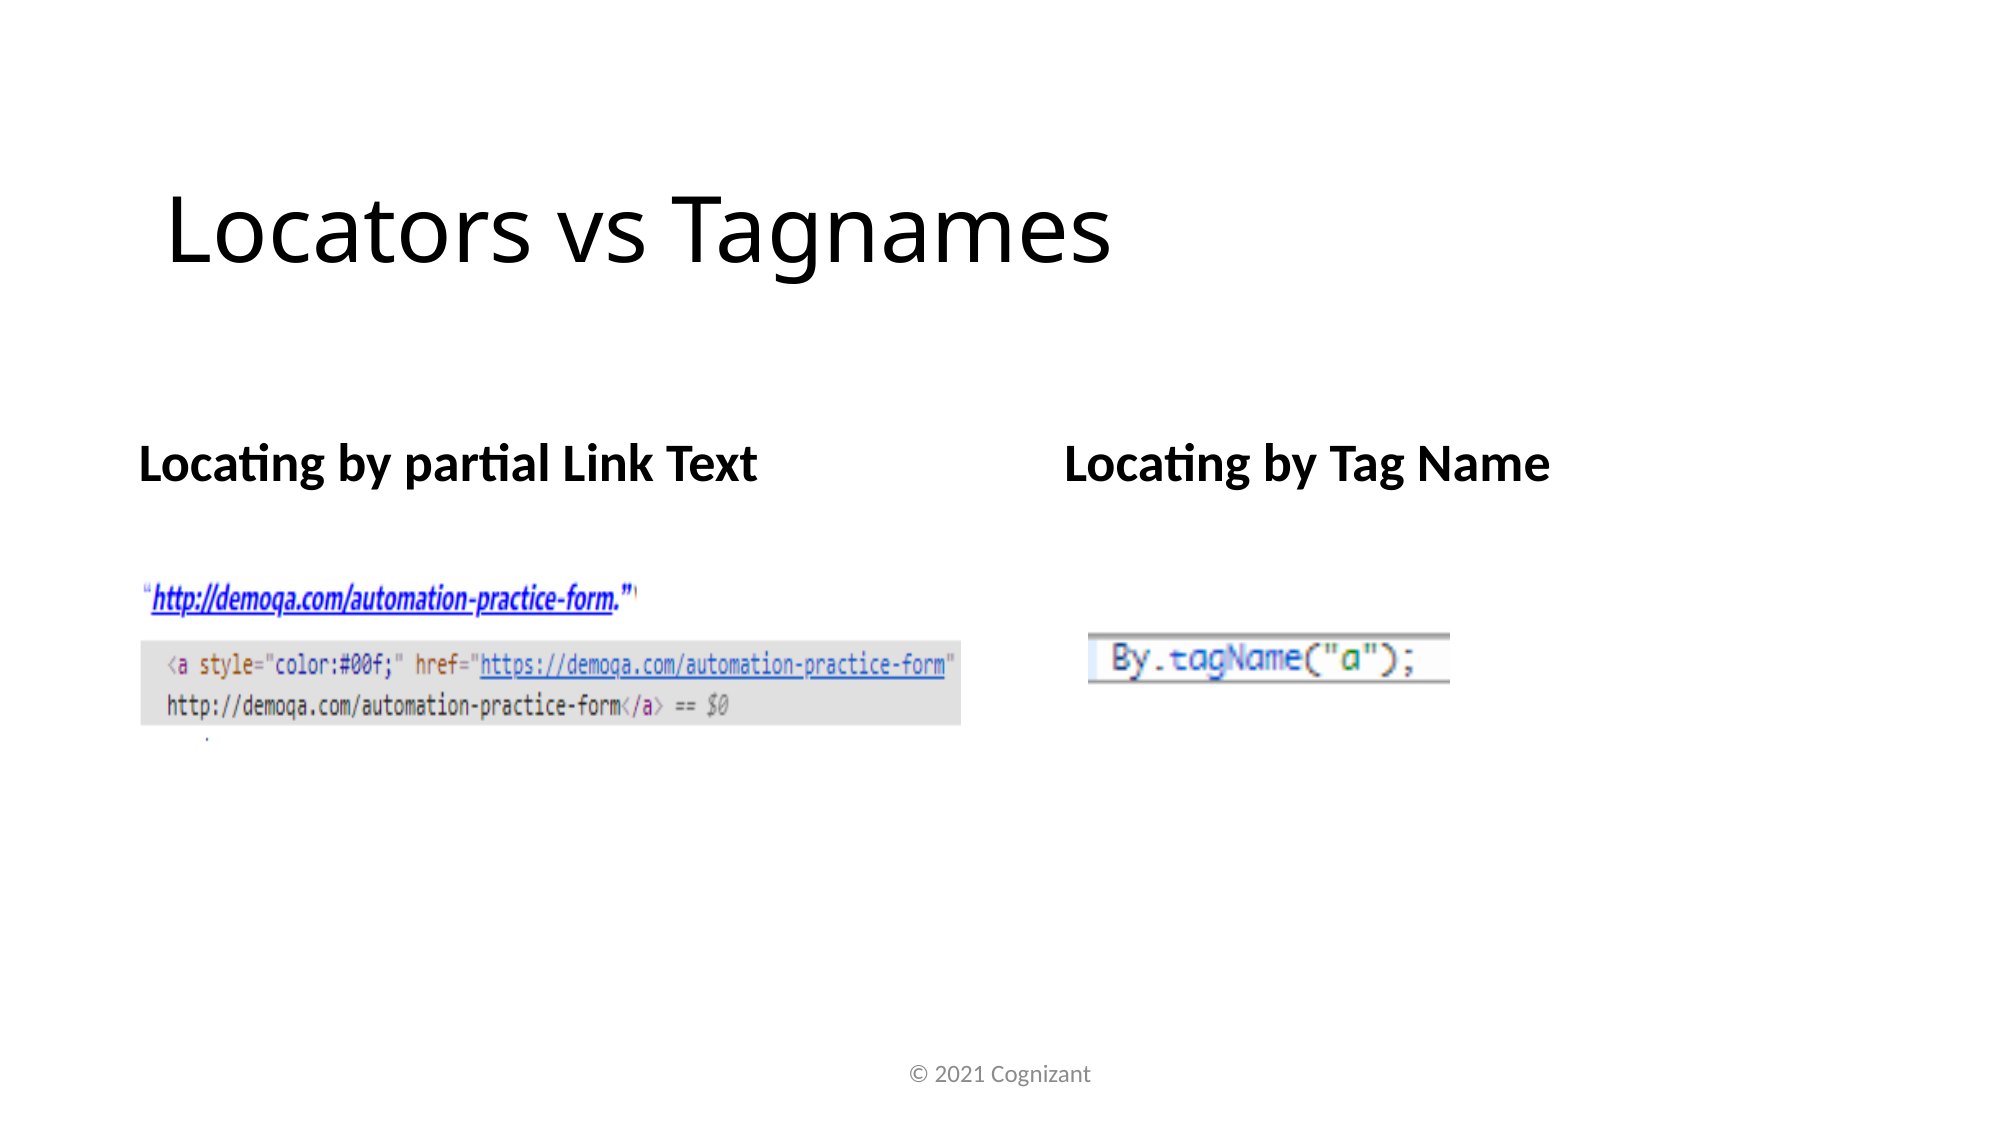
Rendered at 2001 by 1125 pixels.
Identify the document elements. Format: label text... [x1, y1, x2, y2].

list Locating by partial Link Text [123, 388, 988, 501]
title Locators vs Tagnames [149, 101, 1851, 364]
list Locating by Tag Name [1049, 388, 1851, 501]
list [1087, 604, 1450, 708]
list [123, 567, 961, 744]
footer © 2021 Cognizant [662, 1042, 1338, 1103]
